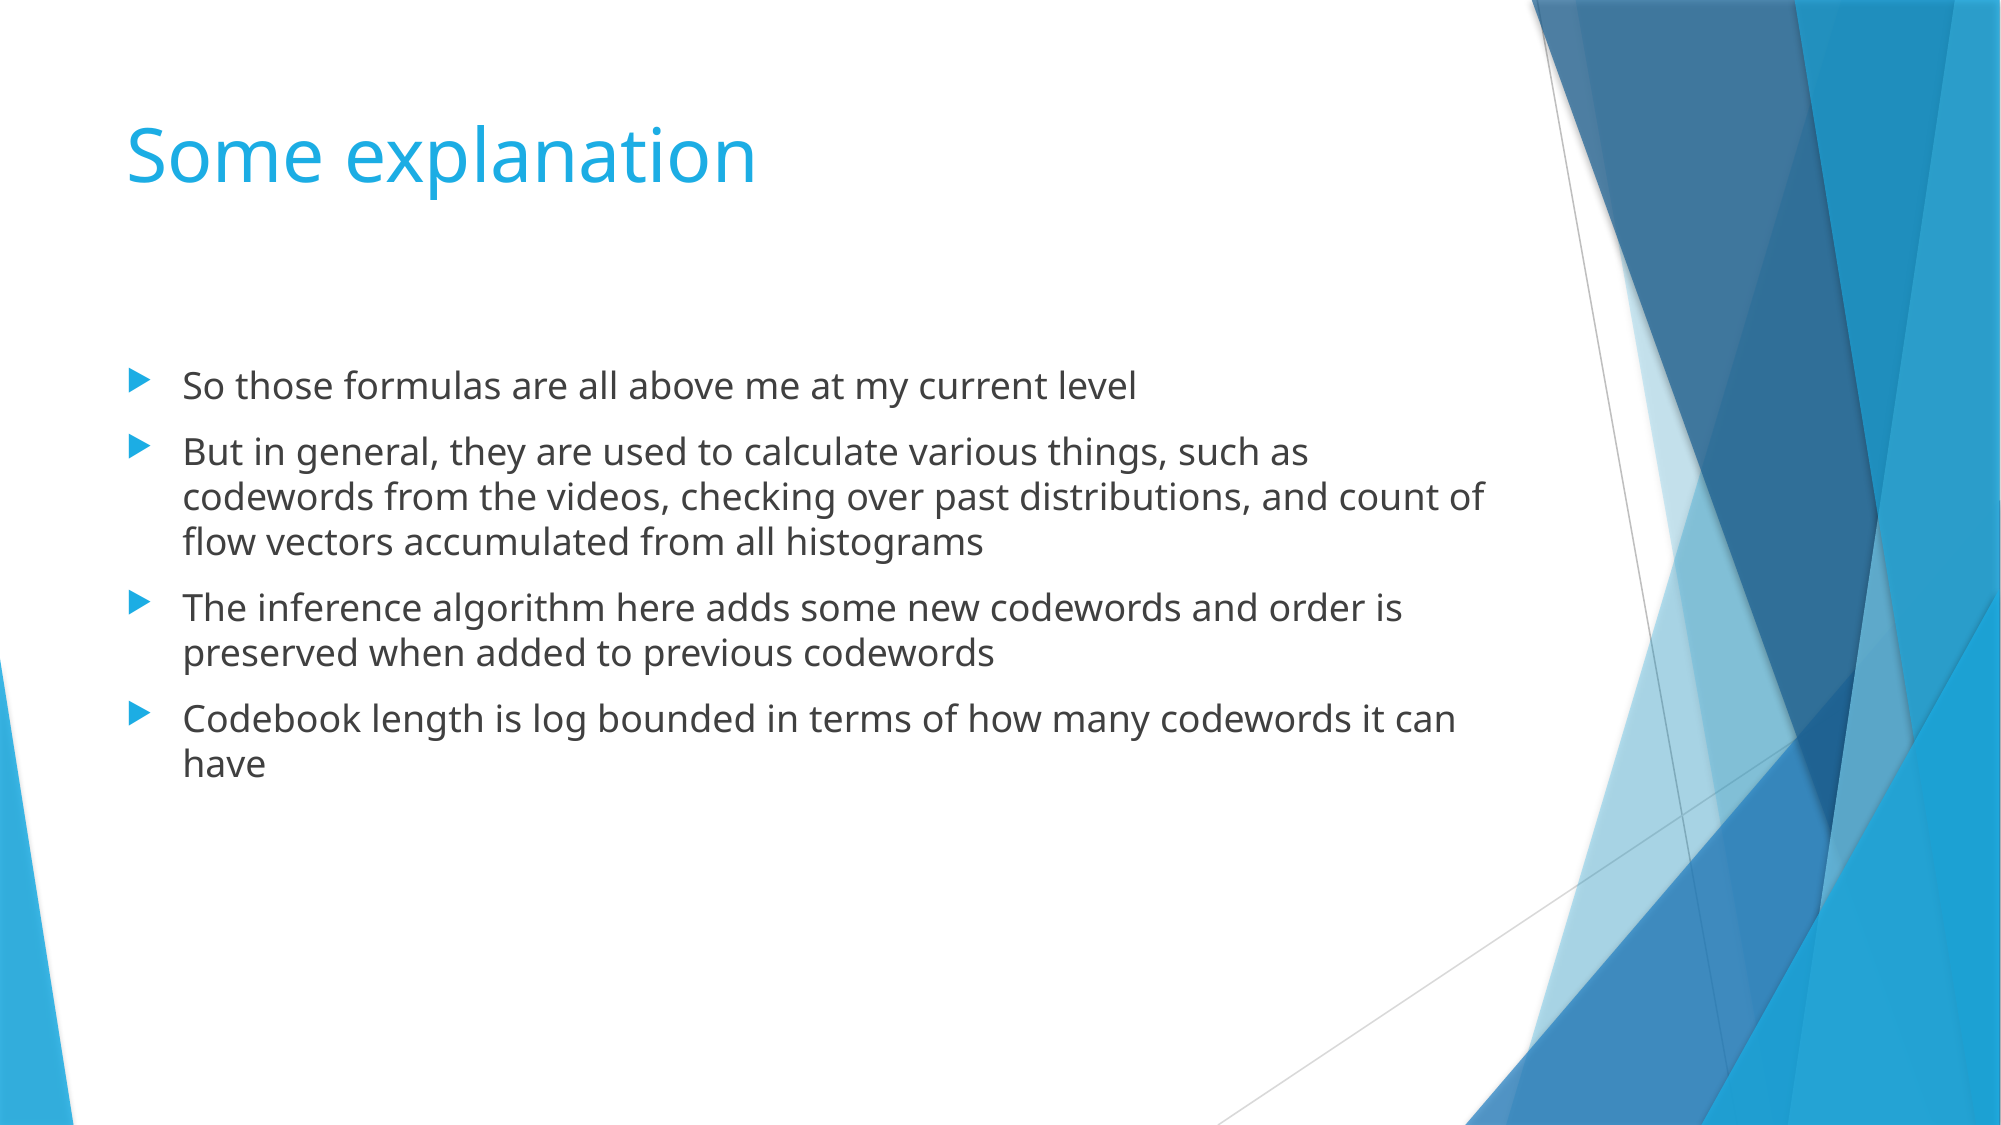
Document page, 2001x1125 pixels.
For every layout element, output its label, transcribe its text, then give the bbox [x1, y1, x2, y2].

list So those formulas are all above me at my current level But in general, they are used to calculate various things, such as codewords from the videos, checking over past distributions, and count of flow vectors accumulated from all histograms The inference algorithm here adds some new codewords and order is preserved when added to previous codewords Codebook length is log bounded in terms of how many codewords it can have [111, 354, 1522, 992]
title Some explanation [111, 99, 1522, 317]
